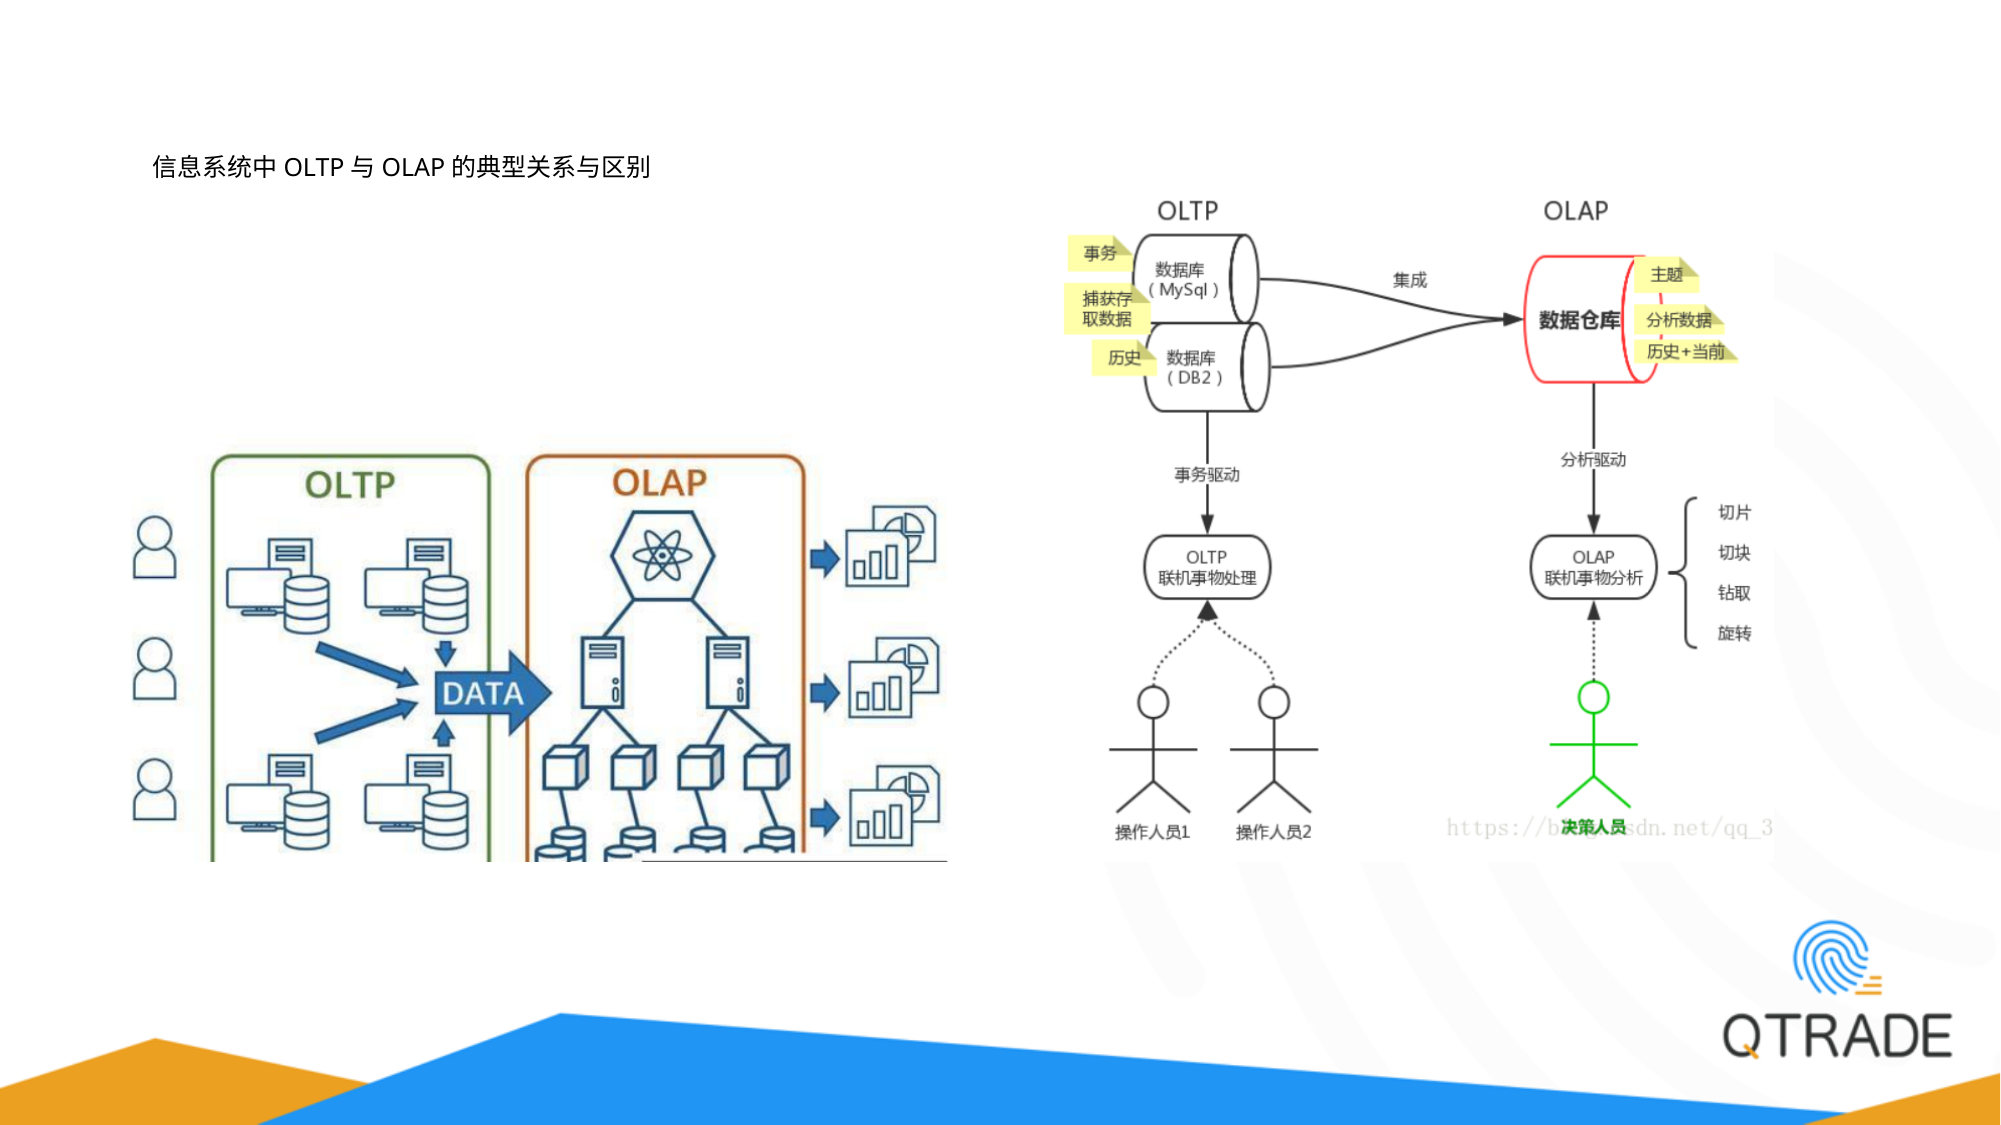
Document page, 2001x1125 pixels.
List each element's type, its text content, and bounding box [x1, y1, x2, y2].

title 信息系统中OLTP与OLAP的典型关系与区别 [137, 59, 1863, 278]
picture [0, 0, 2001, 1125]
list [115, 424, 975, 862]
